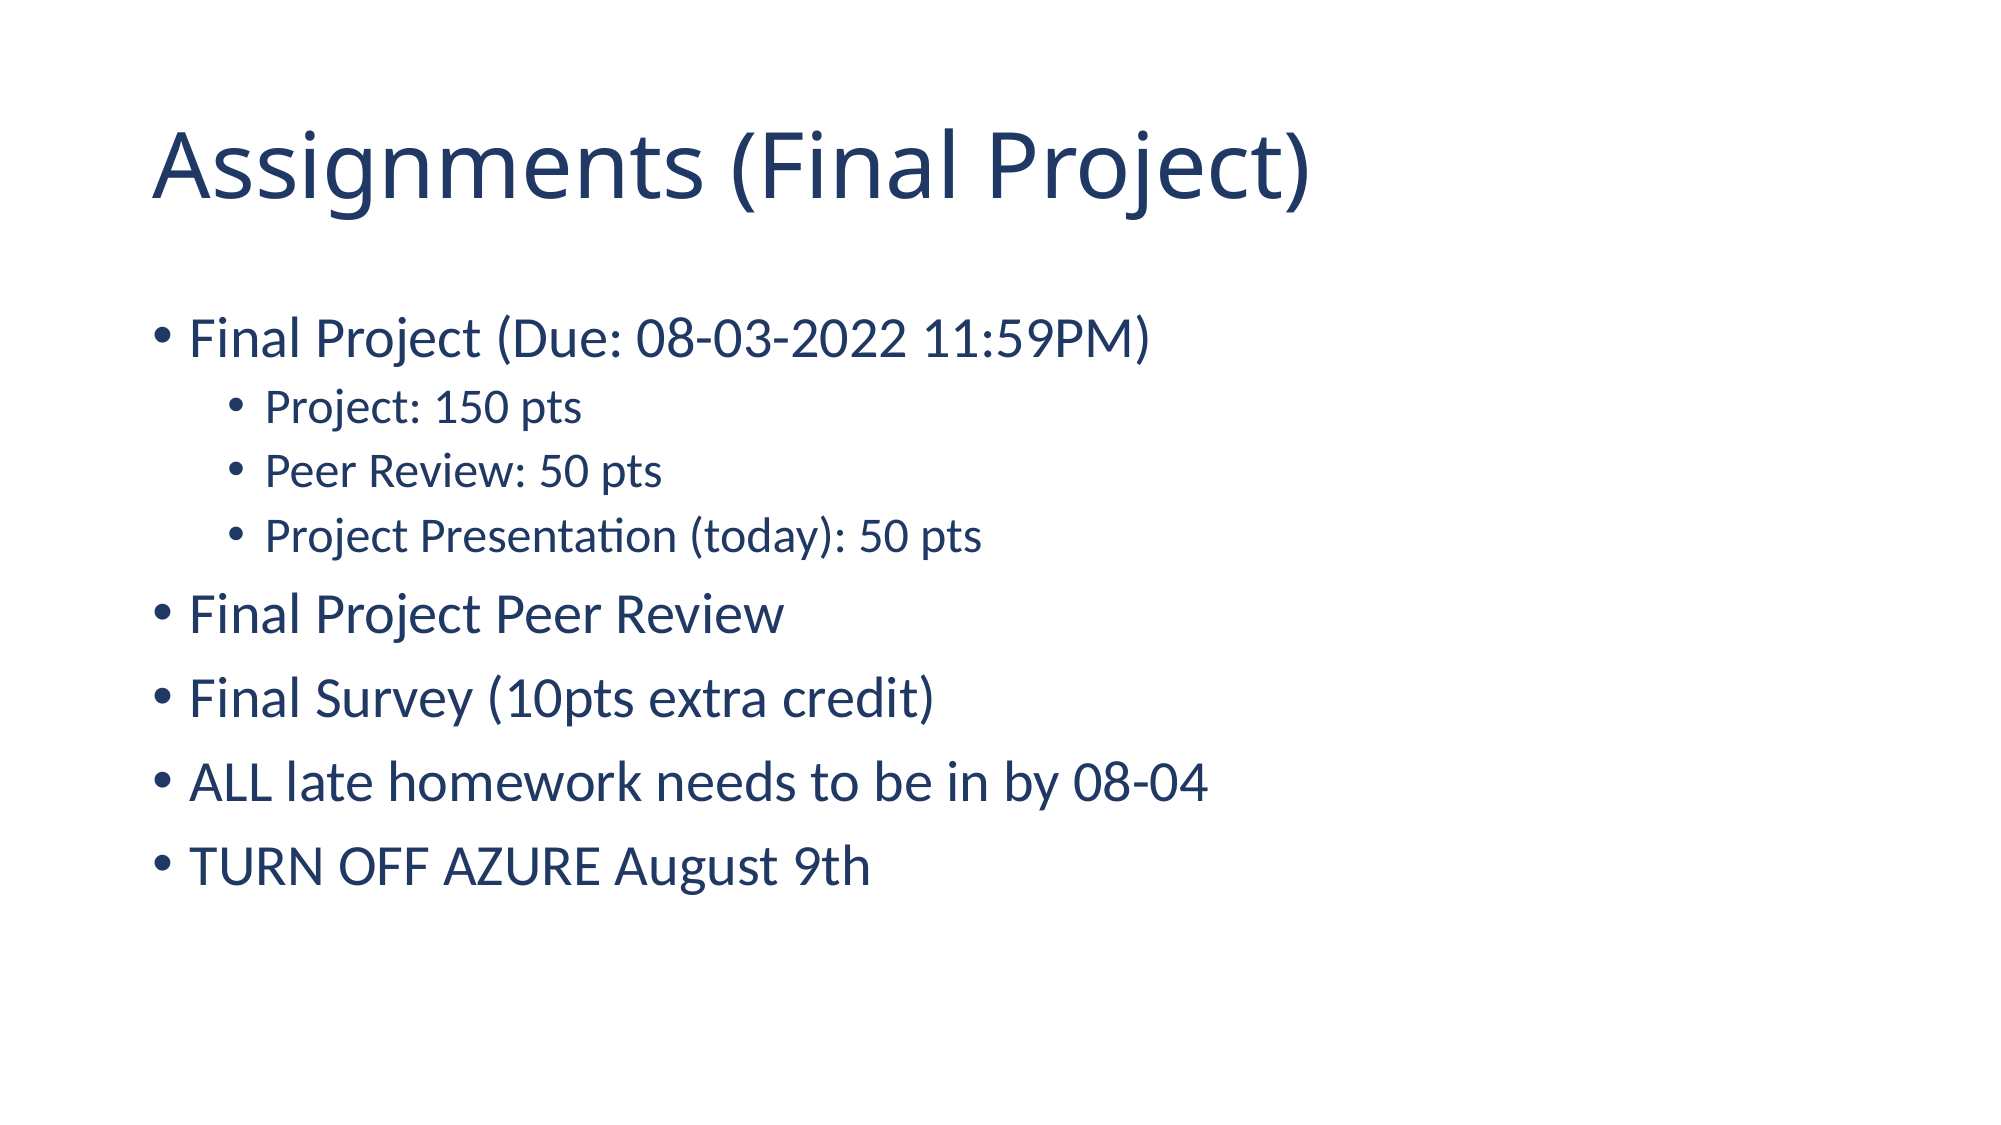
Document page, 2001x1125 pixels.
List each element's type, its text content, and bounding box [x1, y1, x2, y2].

title Assignments (Final Project) [137, 59, 1863, 278]
list Final Project (Due: 08-03-2022 11:59PM) Project: 150 pts Peer Review: 50 pts Project Presentation (today): 50 pts Final Project Peer Review Final Survey (10pts extra credit) ALL late homework needs to be in by 08-04 TURN OFF AZURE August 9th [137, 299, 1863, 1014]
